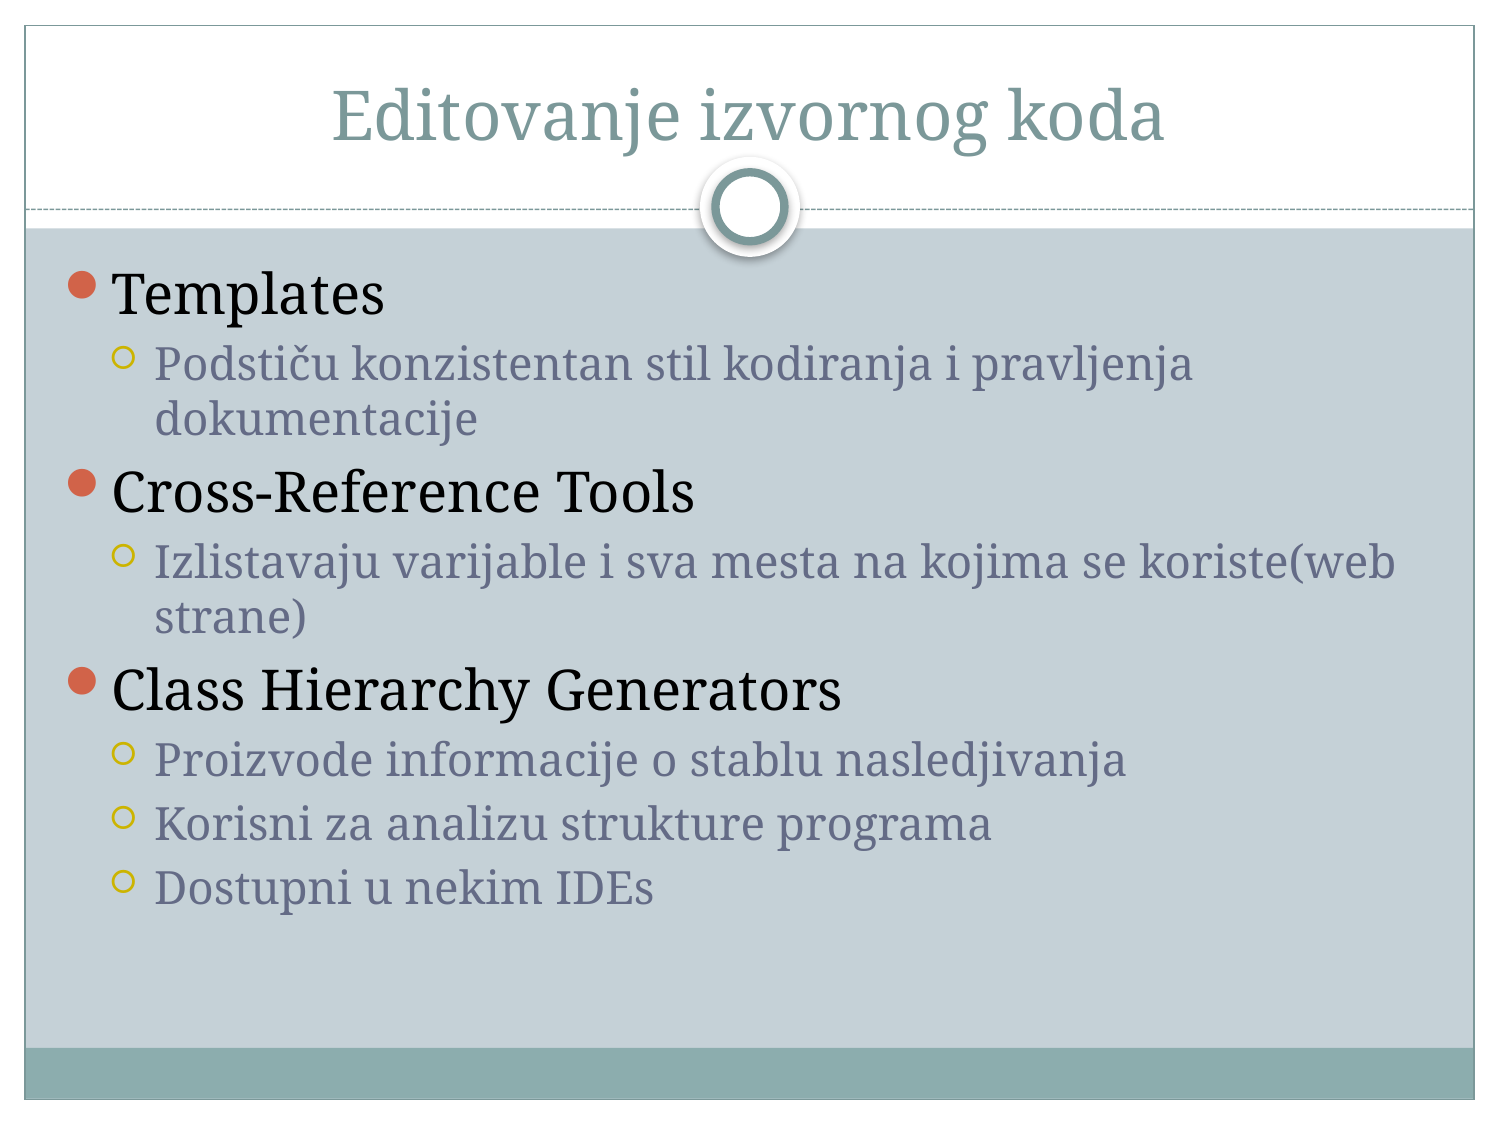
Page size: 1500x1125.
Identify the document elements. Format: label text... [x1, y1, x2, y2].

title Editovanje izvornog koda [49, 37, 1450, 162]
list Templates Podstiču konzistentan stil kodiranja i pravljenja dokumentacije Cross-Reference Tools Izlistavaju varijable i sva mesta na kojima se koriste(web strane) Class Hierarchy Generators Proizvode informacije o stablu nasledjivanja Korisni za analizu strukture programa Dostupni u nekim IDEs [49, 250, 1445, 1001]
